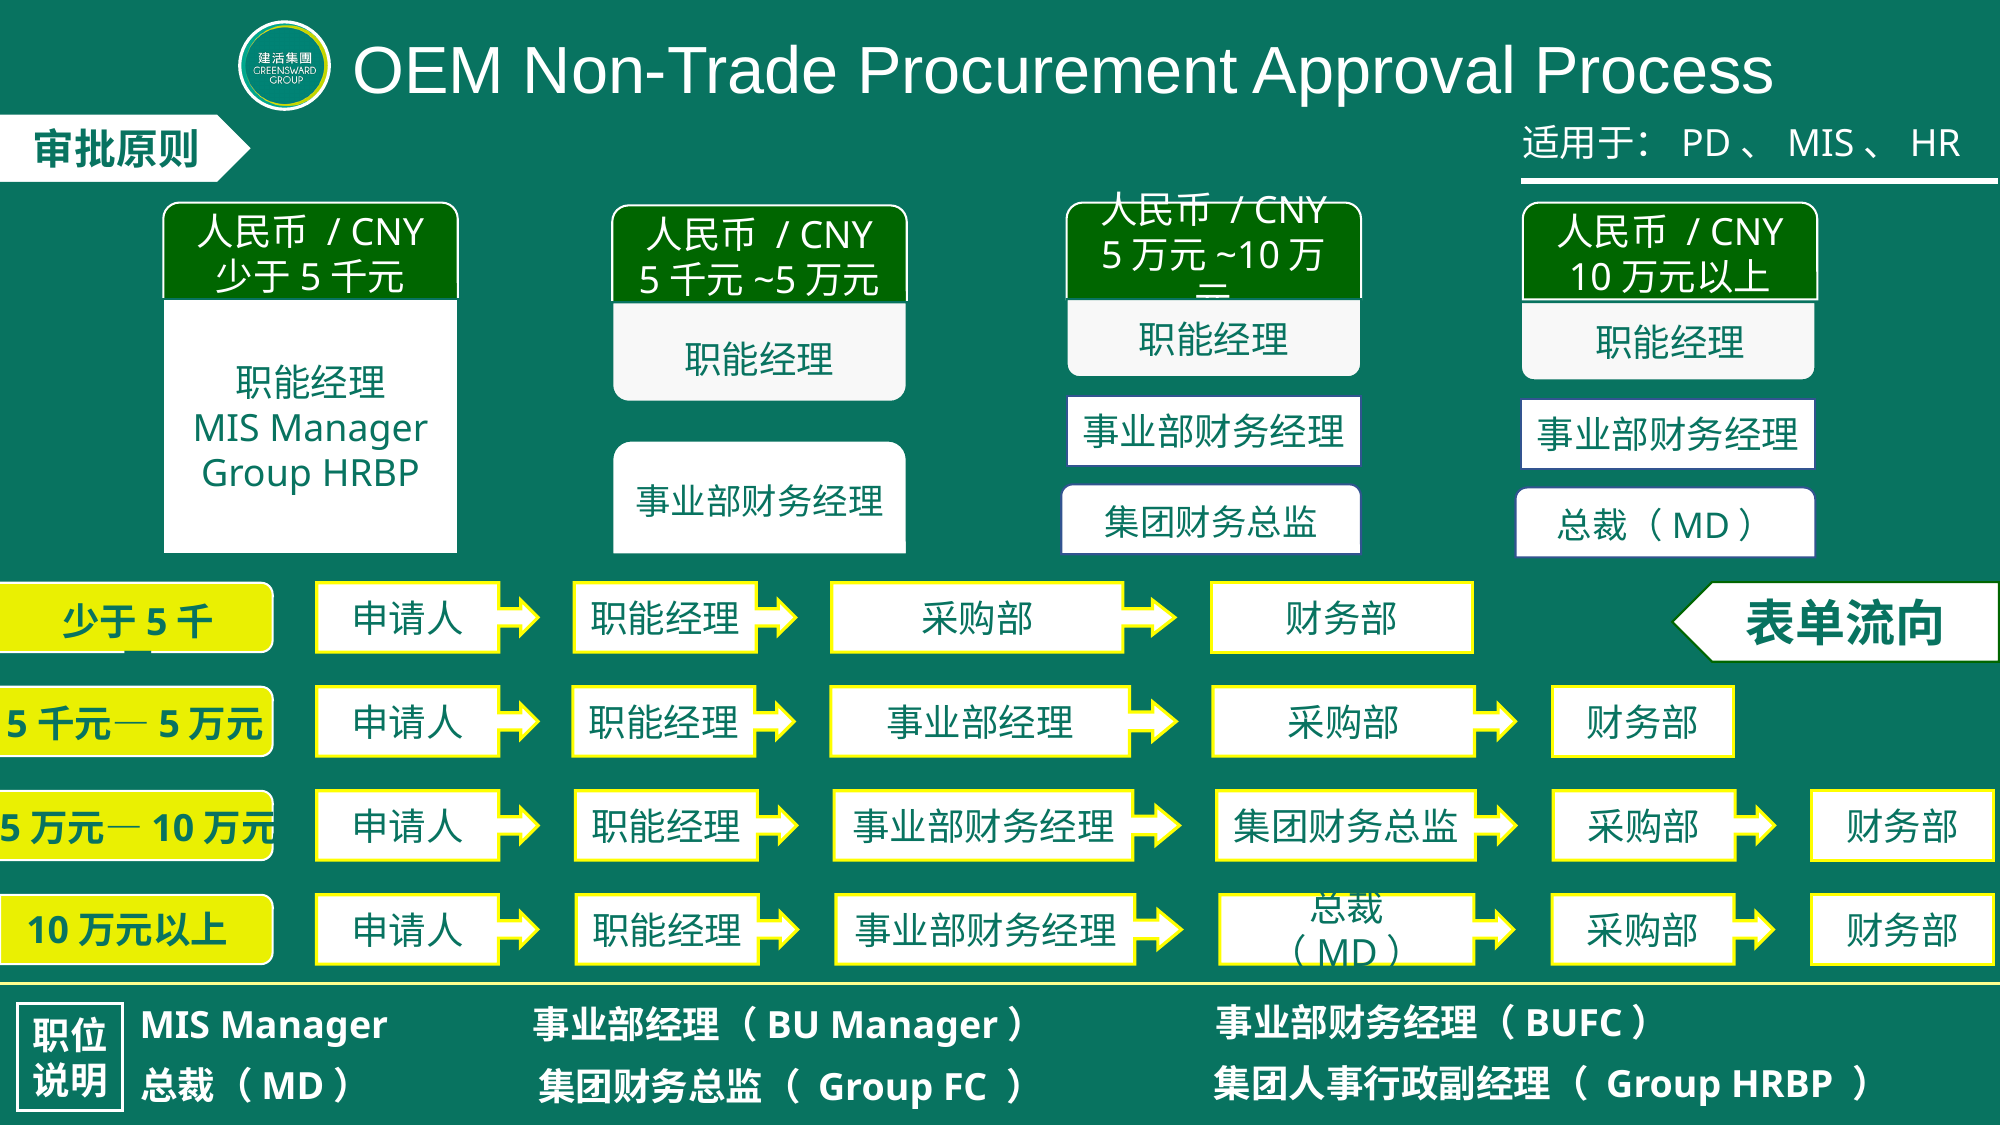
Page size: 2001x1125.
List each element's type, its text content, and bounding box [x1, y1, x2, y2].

text_box 审批原则 [0, 112, 254, 184]
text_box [0, 582, 1999, 965]
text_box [163, 202, 1818, 558]
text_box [1520, 112, 1998, 181]
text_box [17, 991, 1893, 1116]
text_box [239, 19, 1800, 116]
